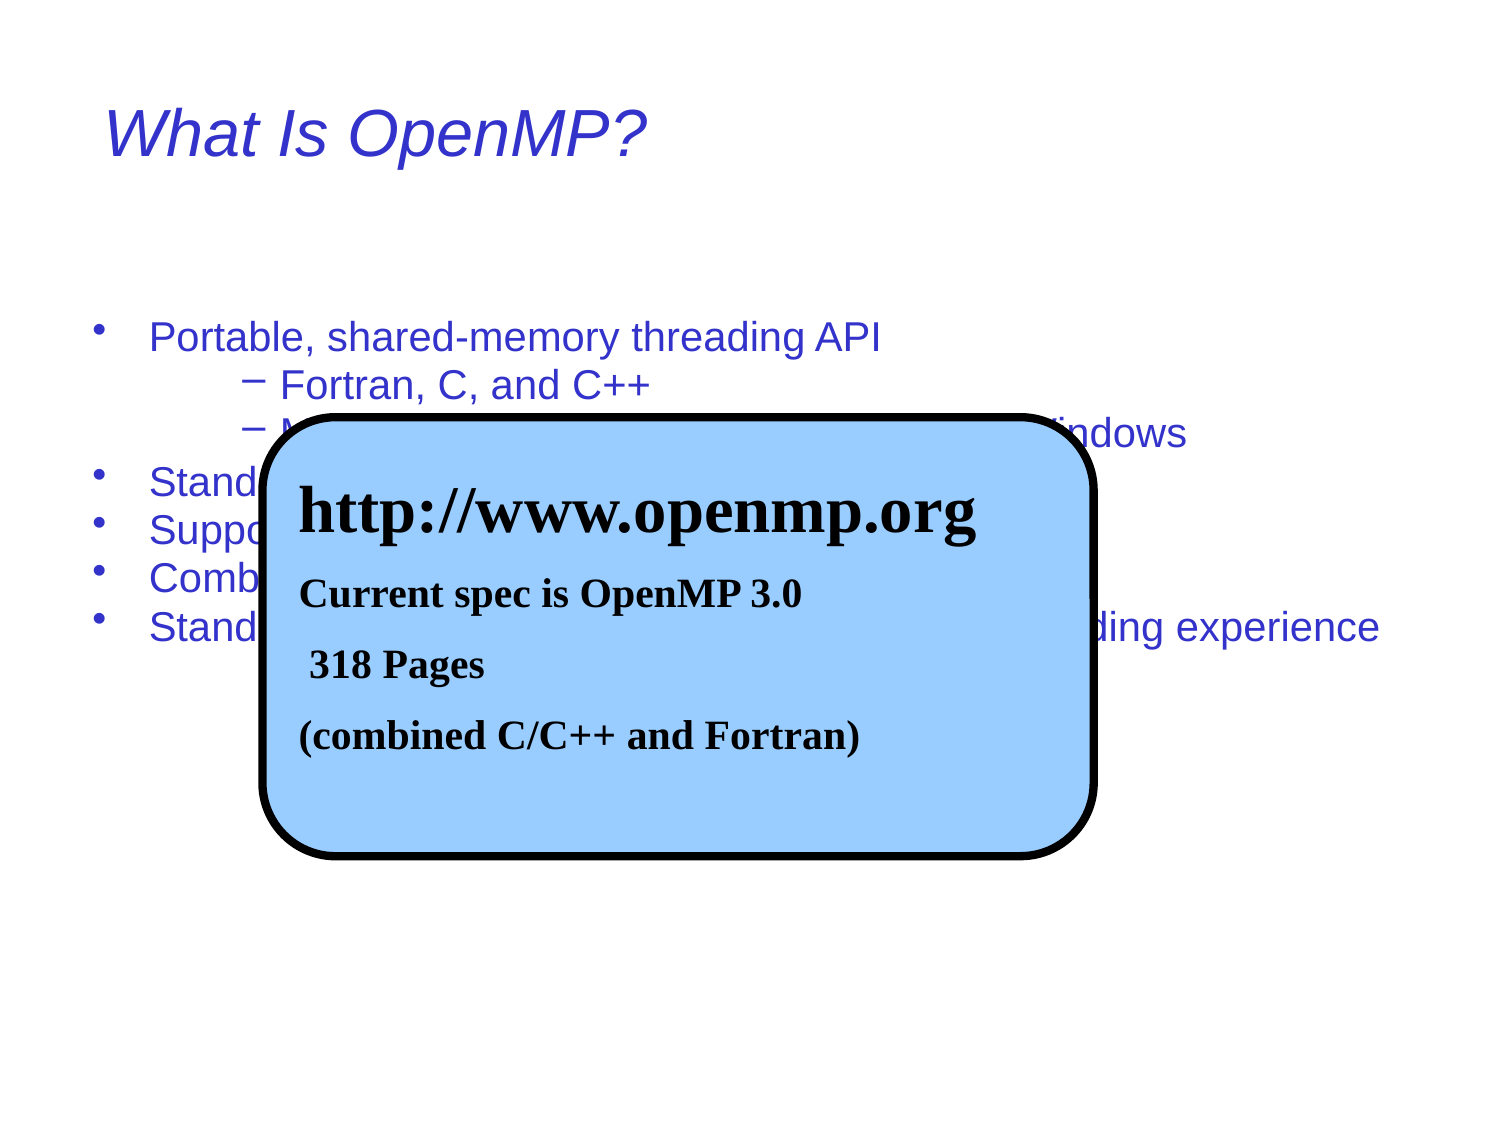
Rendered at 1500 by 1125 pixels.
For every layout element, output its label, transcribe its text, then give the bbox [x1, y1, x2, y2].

title What Is OpenMP? [88, 0, 1312, 178]
list Portable, shared-memory threading API Fortran, C, and C++ Multi-vendor support for both Linux and Windows Standardizes task & loop-level parallelism Supports coarse-grained parallelism Combines serial and parallel code in single source Standardizes ~ 20 years of compiler-directed threading experience [77, 311, 1429, 904]
text_box http://www.openmp.org Current spec is OpenMP 3.0 318 Pages (combined C/C++ and Fortran) [262, 417, 1094, 857]
